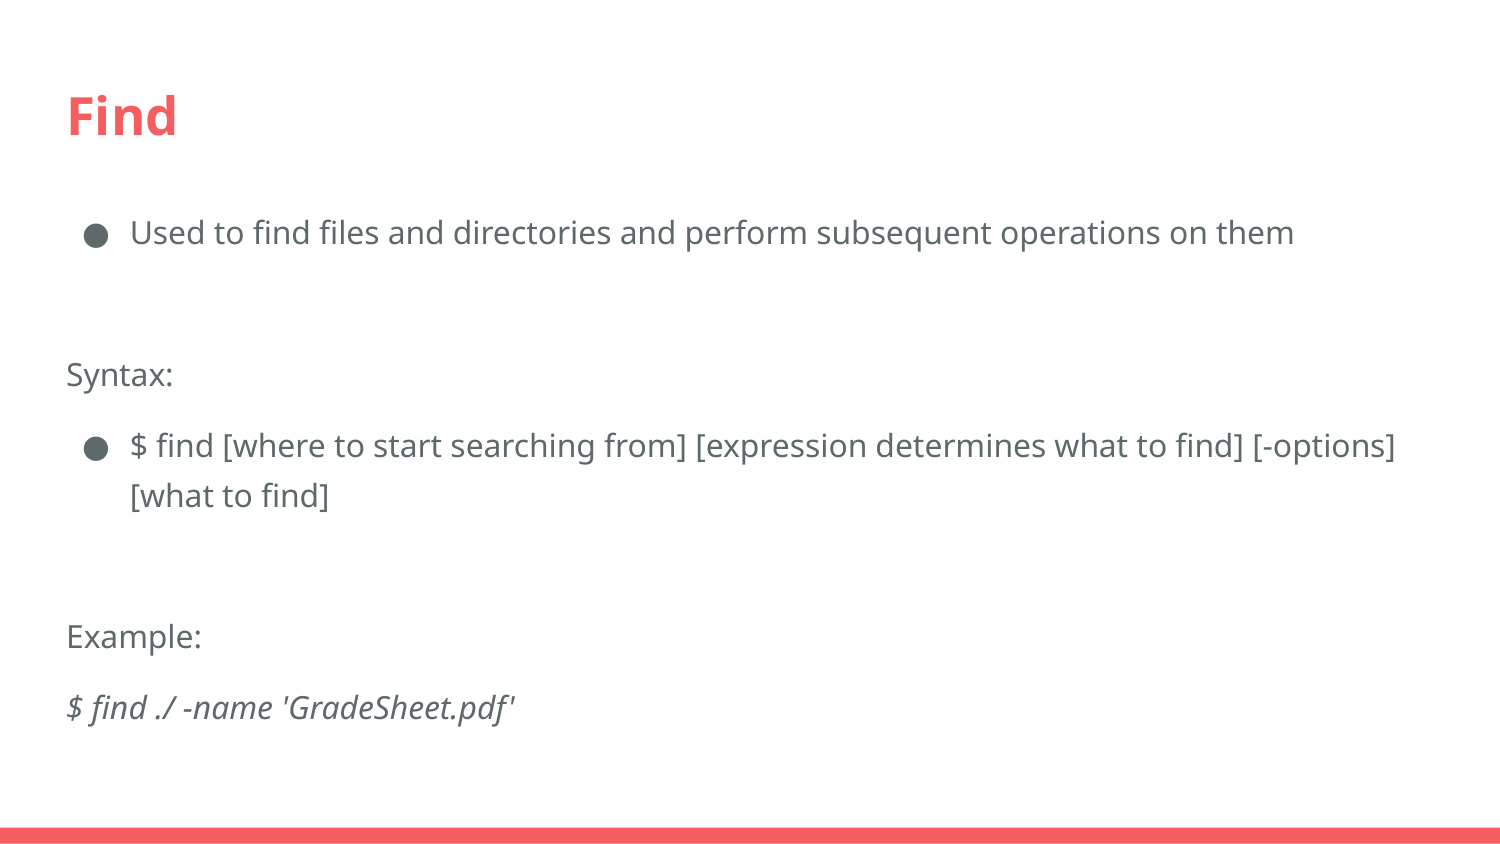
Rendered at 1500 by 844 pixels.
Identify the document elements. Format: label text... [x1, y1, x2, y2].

title Find [51, 64, 1449, 167]
list Used to find files and directories and perform subsequent operations on them Syntax: $ find [where to start searching from] [expression determines what to find] [-options] [what to find] Example: $ find ./ -name 'GradeSheet.pdf' [51, 189, 1449, 750]
